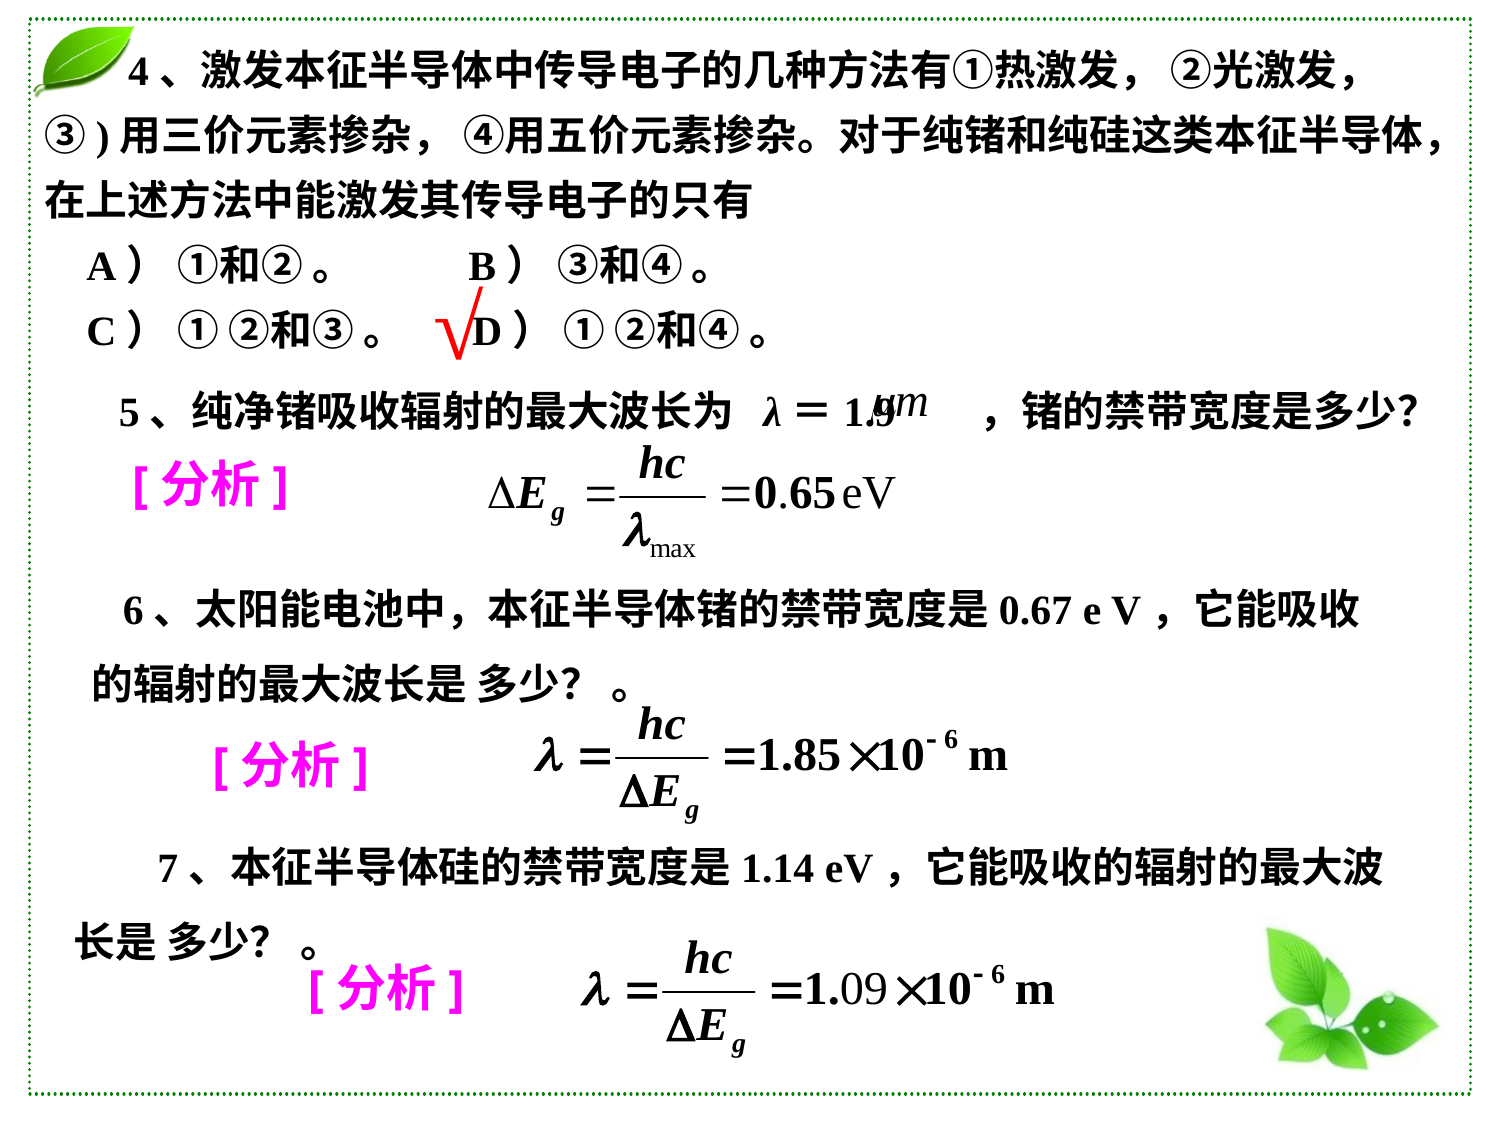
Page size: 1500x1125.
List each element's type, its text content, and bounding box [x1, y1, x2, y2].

text_box 6、太阳能电池中，本征半导体锗的禁带宽度是0.67 e V，它能吸收的辐射的最大波长是 多少？ 。 [76, 550, 1400, 716]
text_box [40, 351, 1448, 443]
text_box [527, 691, 1018, 834]
text_box 4、激发本征半导体中传导电子的几种方法有①热激发， ②光激发， ③)用三价元素掺杂， ④用五价元素掺杂。对于纯锗和纯硅这类本征半导体，在上述方法中能激发其传导电子的只有 A） ①和② 。 B） ③和④ 。 C） ① ②和③ 。 D） ① ②和④ 。 [29, 21, 1459, 362]
text_box [分析] [117, 452, 342, 520]
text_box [480, 452, 906, 568]
picture [1257, 916, 1447, 1073]
text_box [分析] [292, 949, 518, 1024]
text_box [分析] [197, 726, 422, 862]
text_box 7、本征半导体硅的禁带宽度是1.14 eV，它能吸收的辐射的最大波长是 多少？ 。 [58, 808, 1418, 974]
text_box √ [419, 260, 572, 349]
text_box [573, 925, 1065, 1068]
